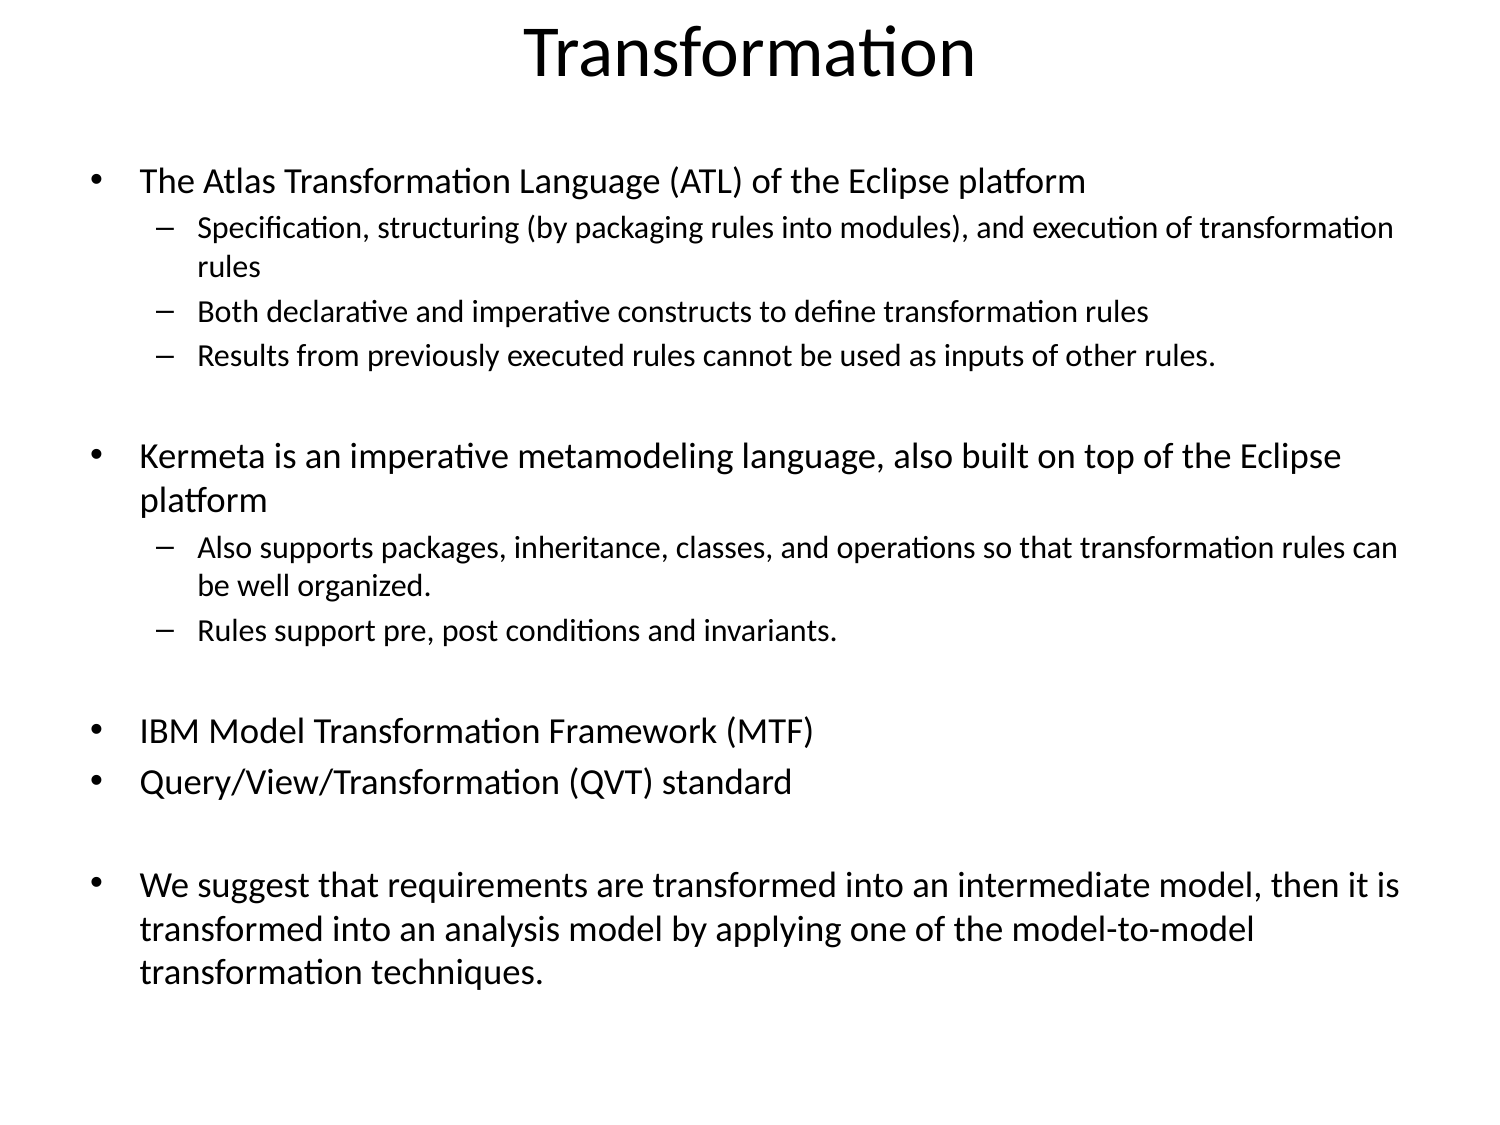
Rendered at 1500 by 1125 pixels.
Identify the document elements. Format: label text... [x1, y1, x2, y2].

title Transformation [75, 0, 1425, 100]
list The Atlas Transformation Language (ATL) of the Eclipse platform Specification, structuring (by packaging rules into modules), and execution of transformation rules Both declarative and imperative constructs to define transformation rules Results from previously executed rules cannot be used as inputs of other rules. Kermeta is an imperative metamodeling language, also built on top of the Eclipse platform Also supports packages, inheritance, classes, and operations so that transformation rules can be well organized. Rules support pre, post conditions and invariants. IBM Model Transformation Framework (MTF) Query/View/Transformation (QVT) standard We suggest that requirements are transformed into an intermediate model, then it is transformed into an analysis model by applying one of the model-to-model transformation techniques. [75, 149, 1425, 1005]
